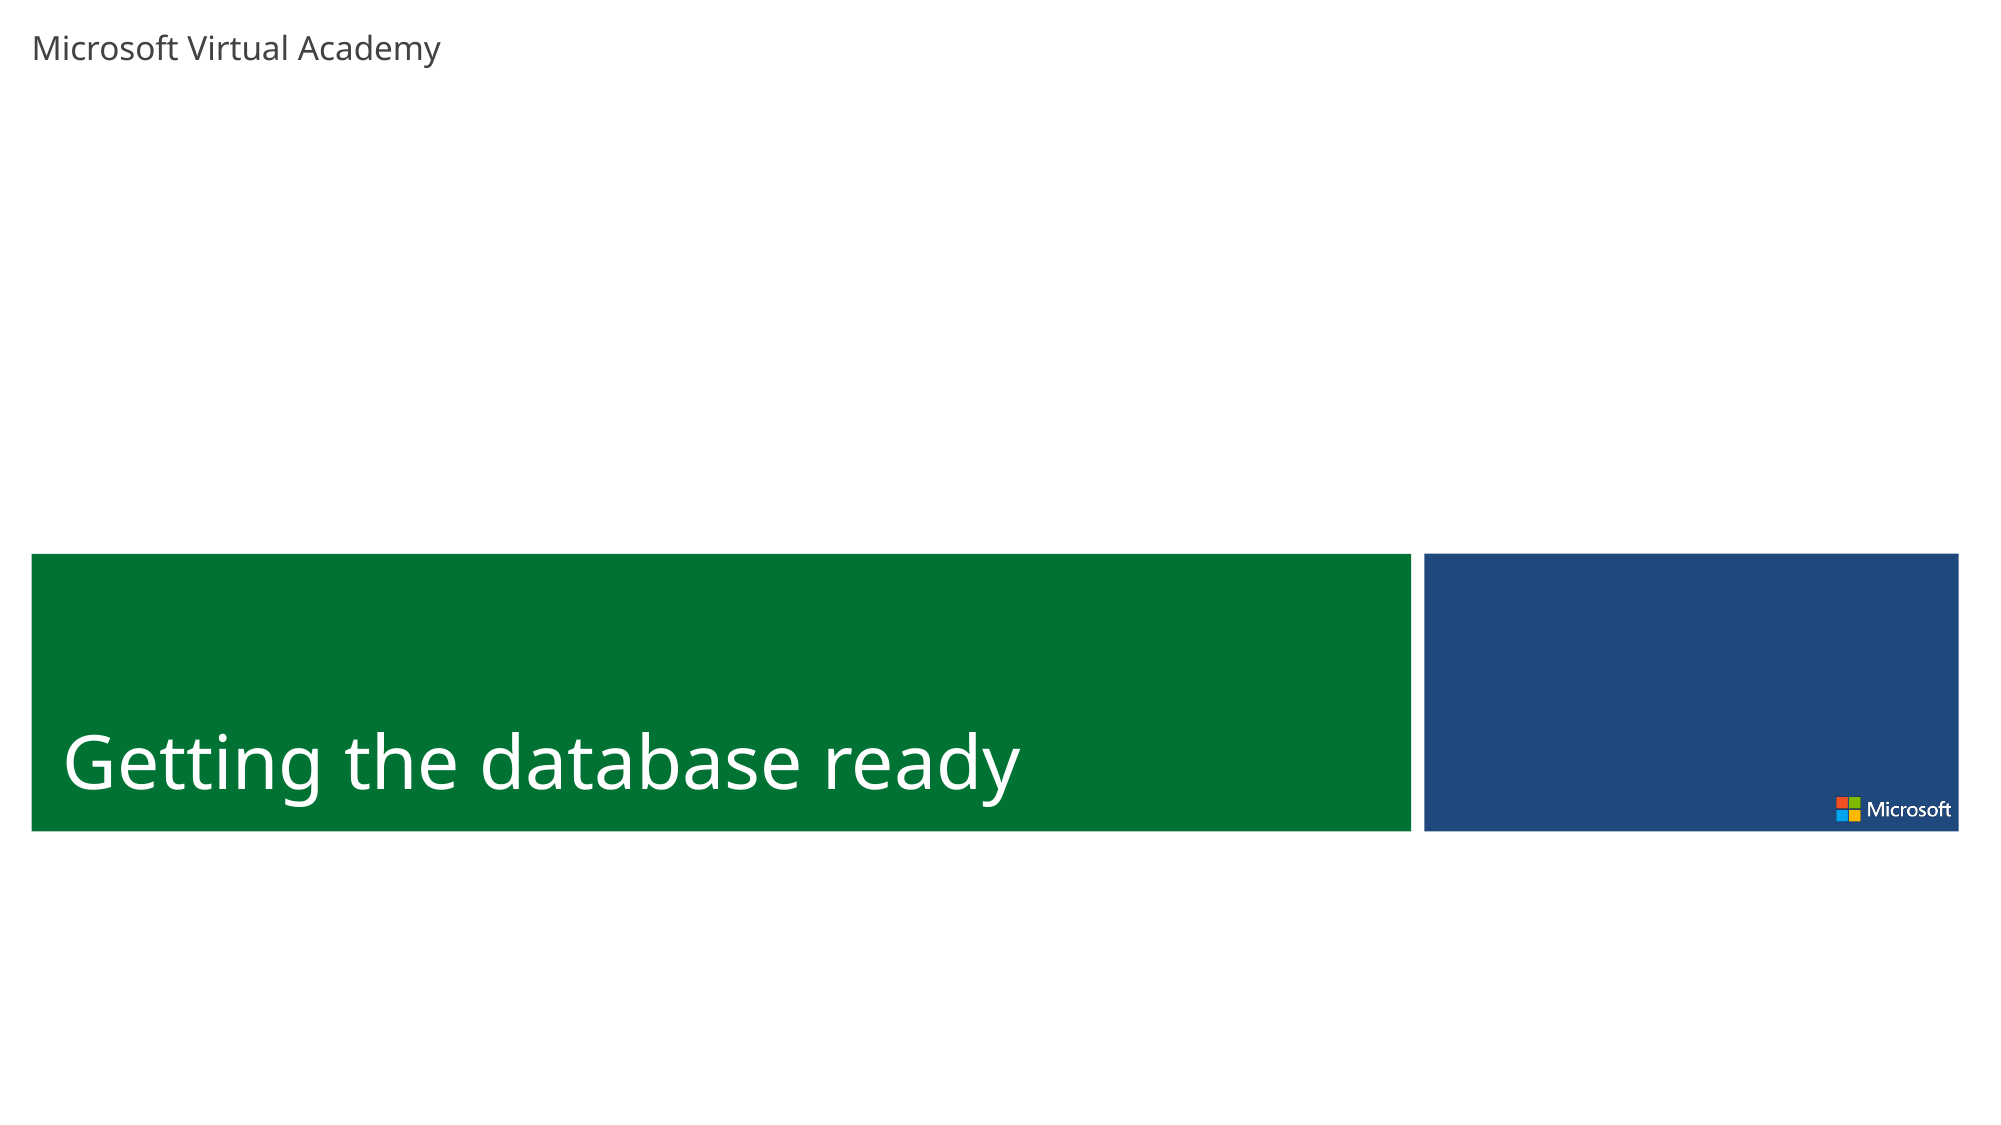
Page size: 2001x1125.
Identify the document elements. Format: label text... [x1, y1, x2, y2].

picture [1834, 790, 1956, 827]
list Getting the database ready [47, 568, 1396, 813]
